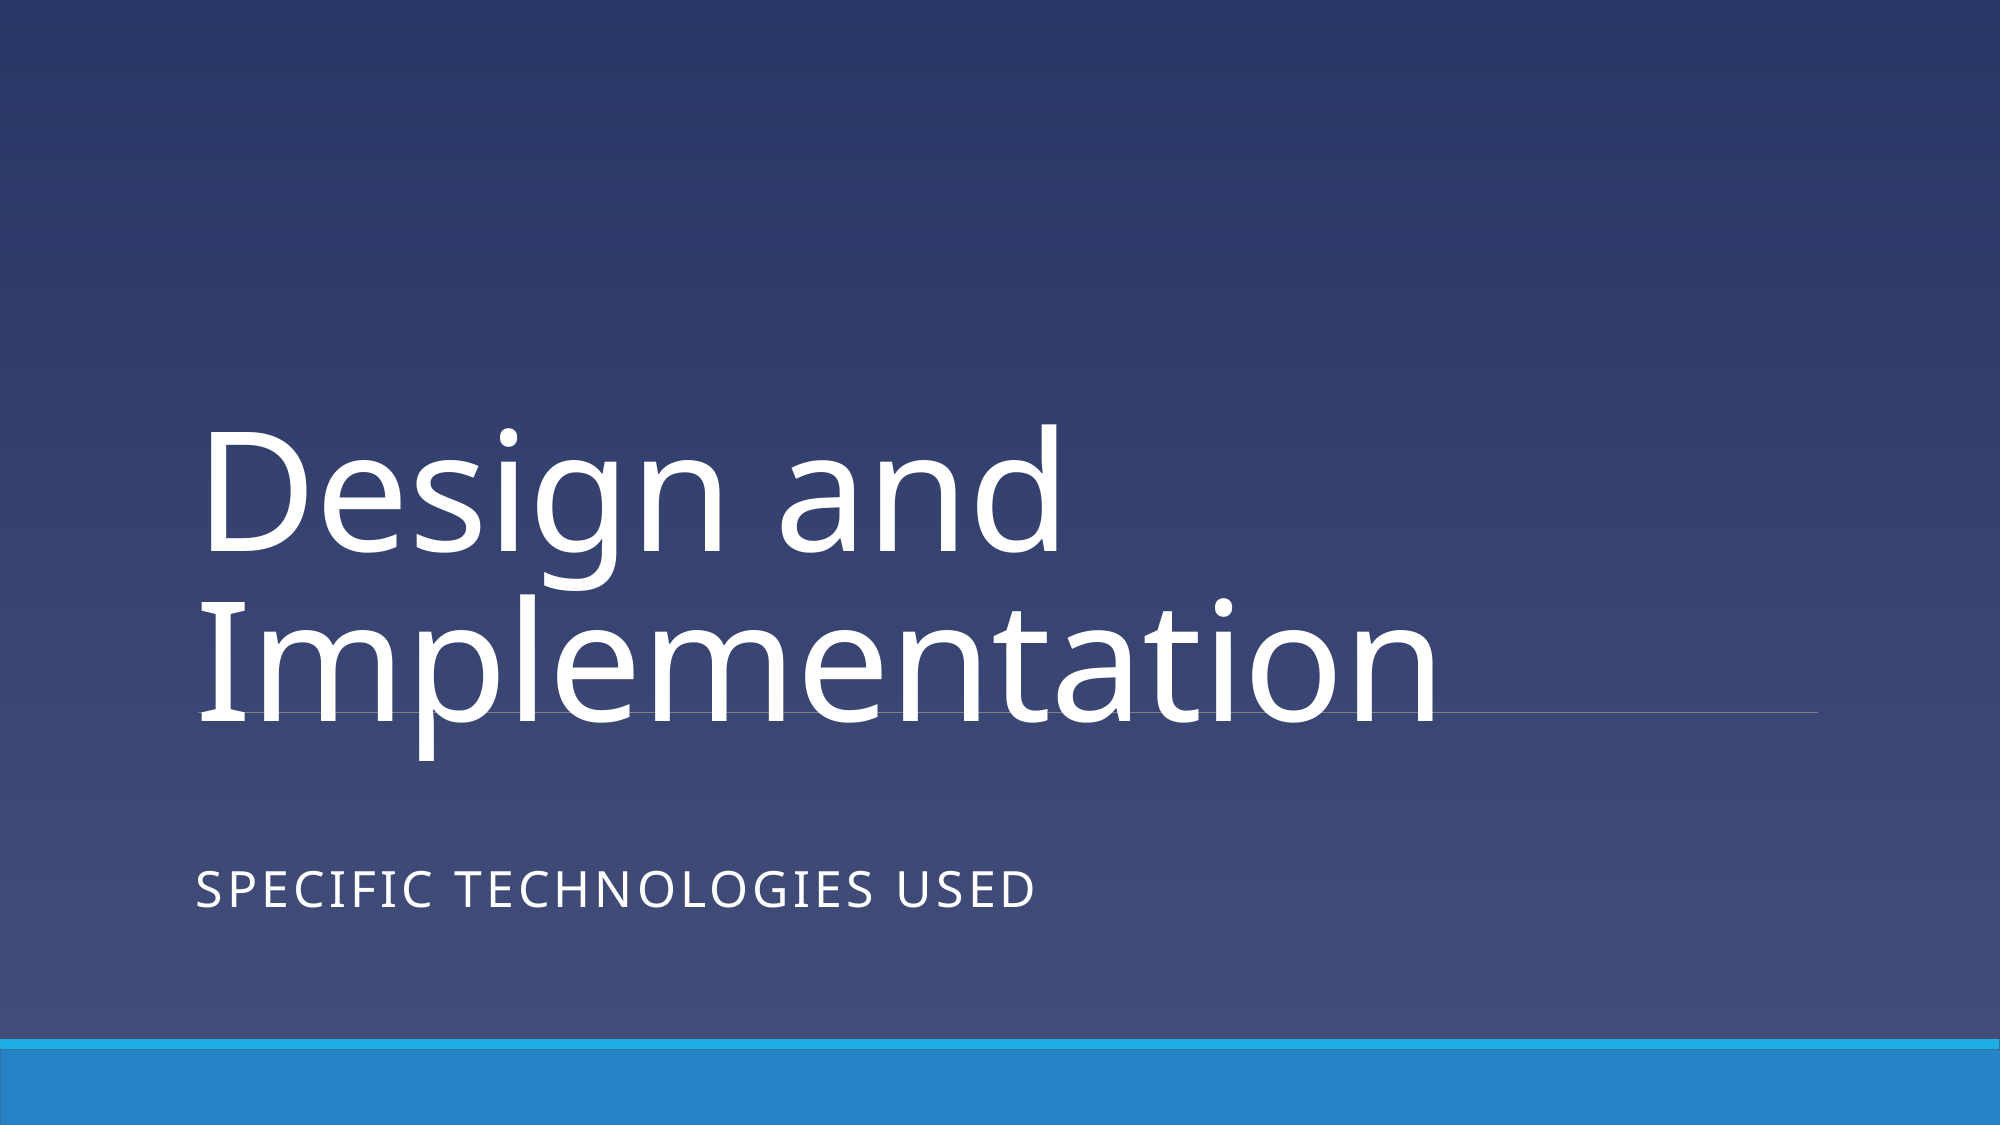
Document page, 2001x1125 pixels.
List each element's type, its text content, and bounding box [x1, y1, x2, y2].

list Specific Technologies used [180, 857, 1831, 1045]
title Design and Implementation [180, 124, 1830, 763]
